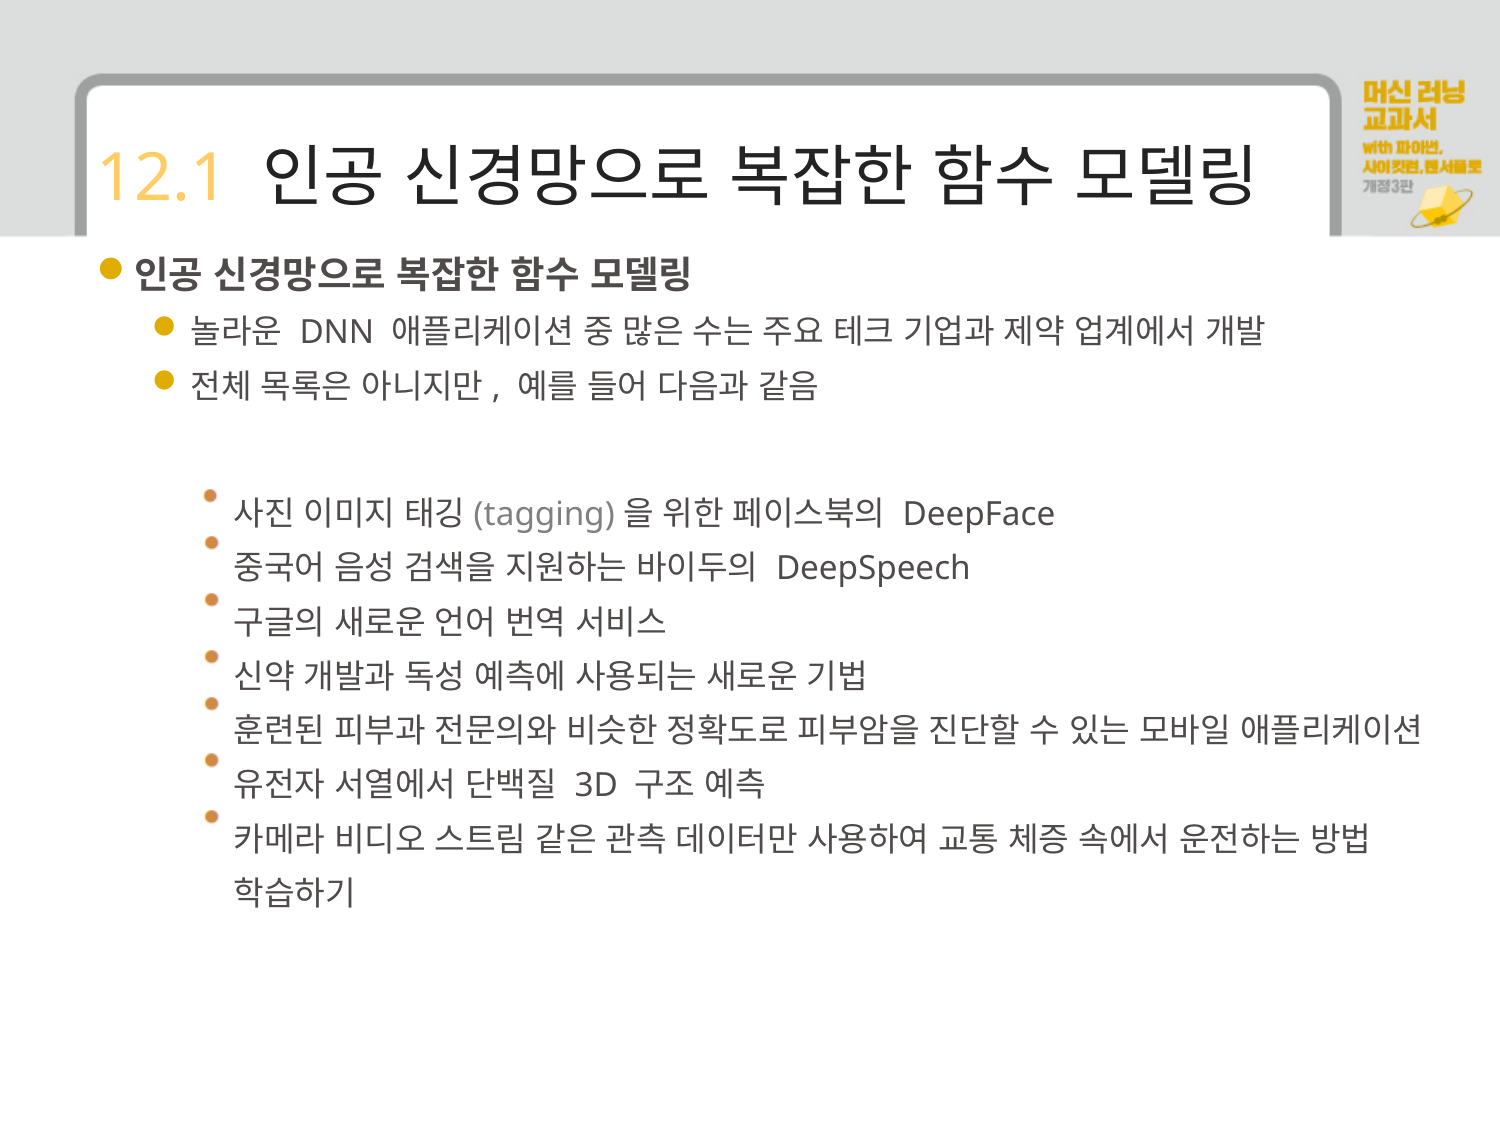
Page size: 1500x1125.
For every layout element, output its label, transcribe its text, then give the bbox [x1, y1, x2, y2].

picture [0, 0, 1500, 1125]
title 12.1 인공 신경망으로 복잡한 함수 모델링 [81, 90, 1412, 222]
list 인공 신경망으로 복잡한 함수 모델링 놀라운 DNN 애플리케이션 중 많은 수는 주요 테크 기업과 제약 업계에서 개발 전체 목록은 아니지만, 예를 들어 다음과 같음 사진 이미지 태깅(tagging)을 위한 페이스북의 DeepFace 중국어 음성 검색을 지원하는 바이두의 DeepSpeech 구글의 새로운 언어 번역 서비스 신약 개발과 독성 예측에 사용되는 새로운 기법 훈련된 피부과 전문의와 비슷한 정확도로 피부암을 진단할 수 있는 모바일 애플리케이션 유전자 서열에서 단백질 3D 구조 예측 카메라 비디오 스트림 같은 관측 데이터만 사용하여 교통 체증 속에서 운전하는 방법 학습하기 [81, 239, 1450, 1054]
